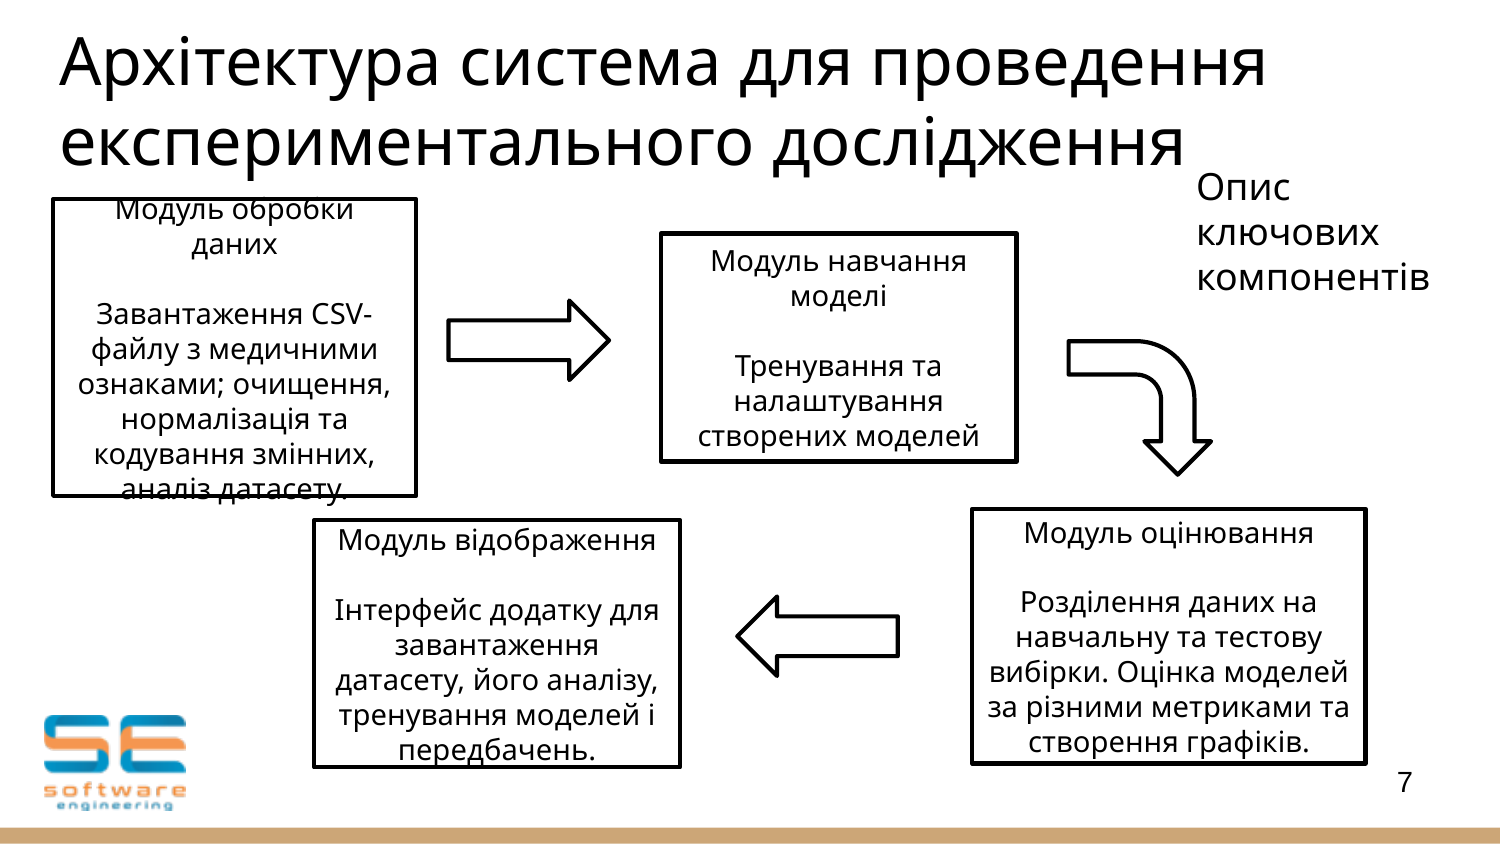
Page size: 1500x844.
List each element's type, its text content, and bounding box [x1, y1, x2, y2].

text_box 7 [1382, 755, 1500, 806]
text_box Модуль обробки даних Завантаження CSV-файлу з медичними ознаками; очищення, нормалізація та кодування змінних, аналіз датасету. [51, 197, 418, 498]
text_box [735, 594, 900, 678]
text_box Модуль навчання моделі Тренування та налаштування створених моделей [659, 231, 1019, 464]
text_box [1066, 339, 1214, 477]
title Архітектура система для проведення експериментального дослідження [44, 57, 1442, 194]
picture [43, 714, 186, 811]
text_box Модуль відображення Інтерфейс додатку для завантаження датасету, його аналізу, тренування моделей і передбачень. [312, 518, 682, 769]
text_box Модуль оцінювання Розділення даних на навчальну та тестову вибірки. Оцінка моделей за різними метриками та створення графіків. [970, 507, 1368, 766]
text_box Опис ключових компонентів [1181, 155, 1456, 306]
text_box [446, 298, 612, 382]
